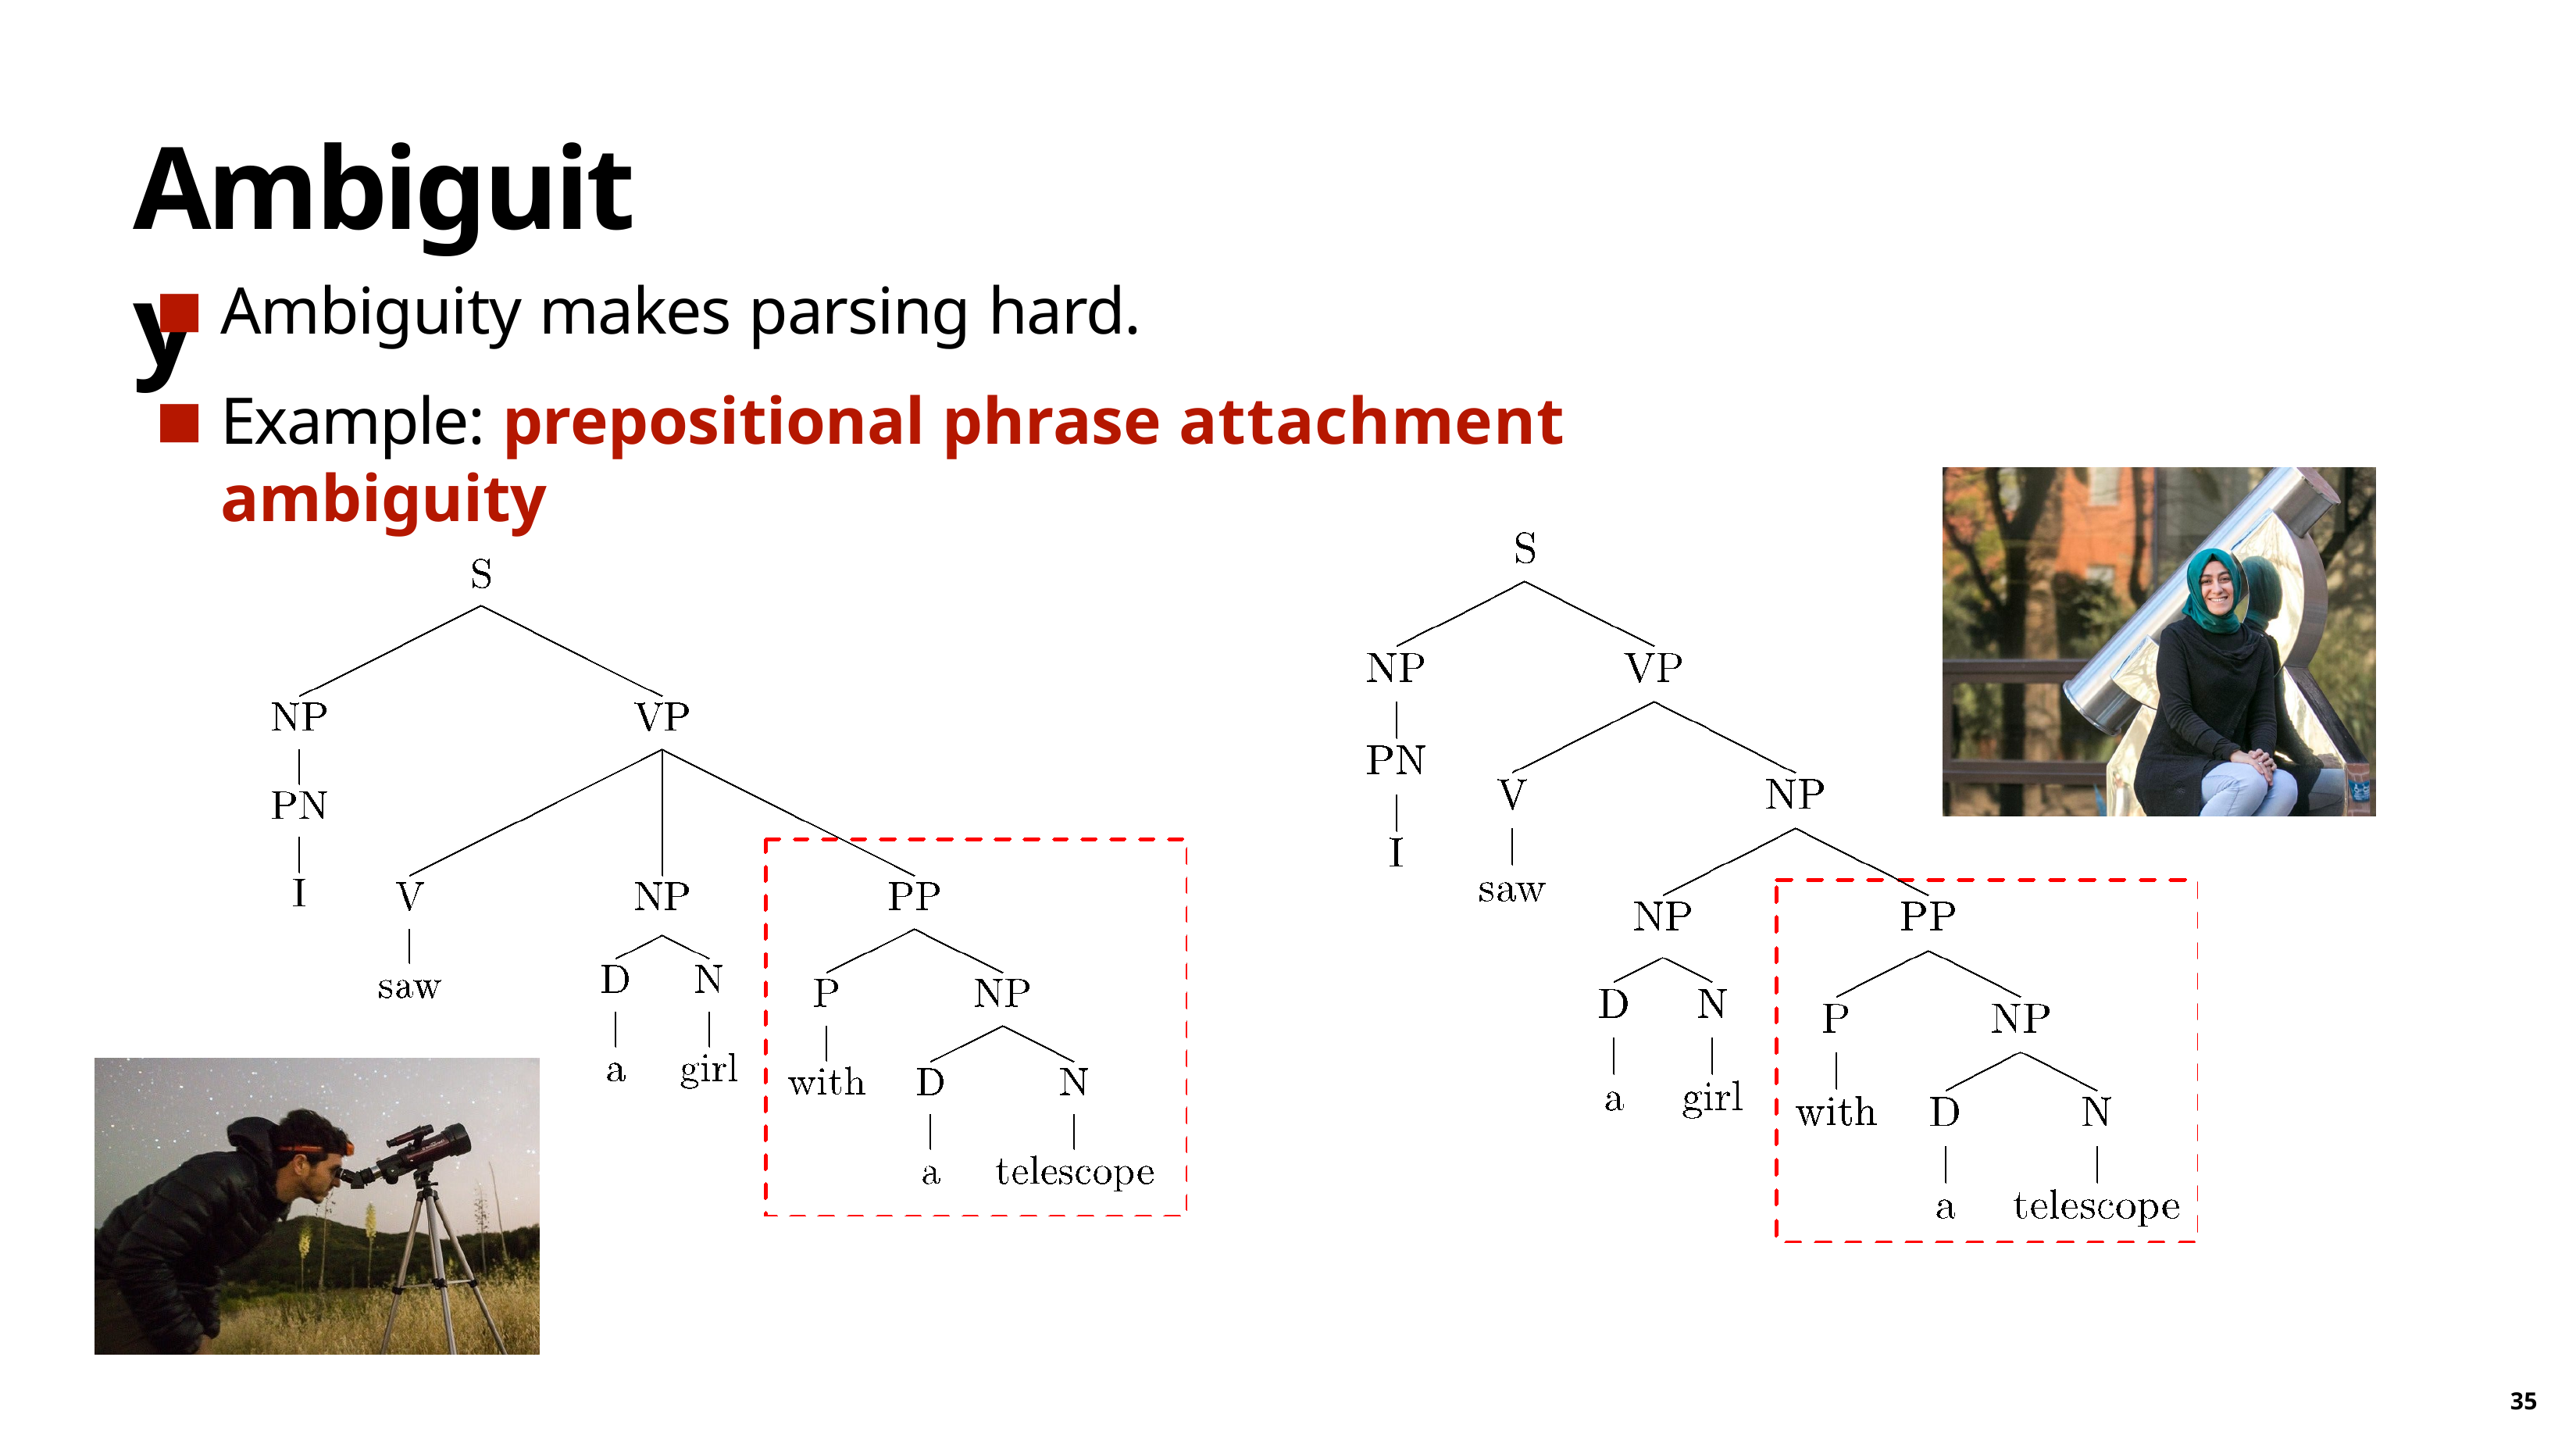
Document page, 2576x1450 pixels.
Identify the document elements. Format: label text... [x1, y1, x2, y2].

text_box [1367, 467, 2376, 1243]
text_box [94, 558, 1187, 1355]
text_box 35 [2508, 1384, 2539, 1415]
text_box Ambiguity makes parsing hard. Example: prepositional phrase attachment ambiguity [154, 252, 1864, 534]
title Ambiguity [130, 113, 662, 389]
